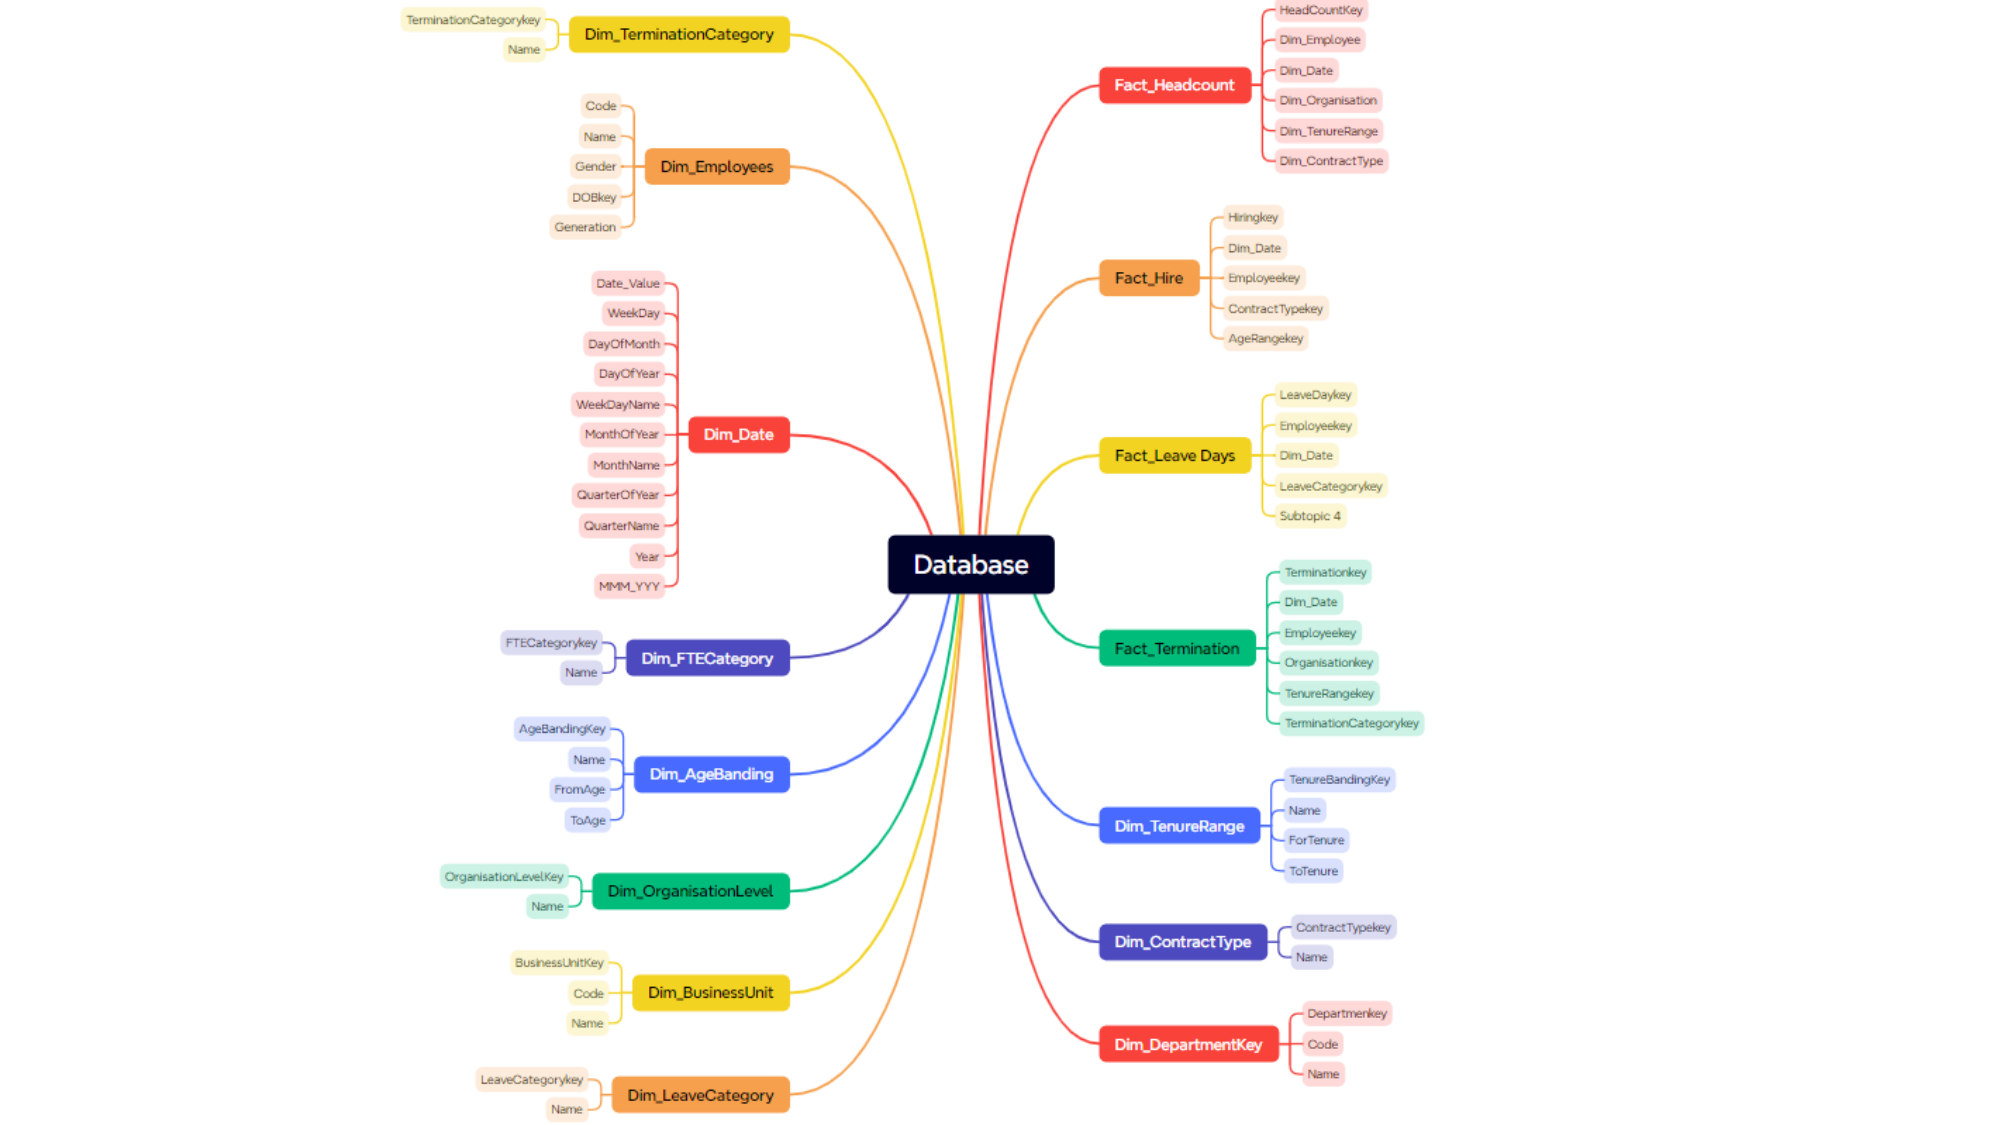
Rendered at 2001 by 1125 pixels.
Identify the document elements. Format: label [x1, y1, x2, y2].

list [395, 0, 1431, 1125]
